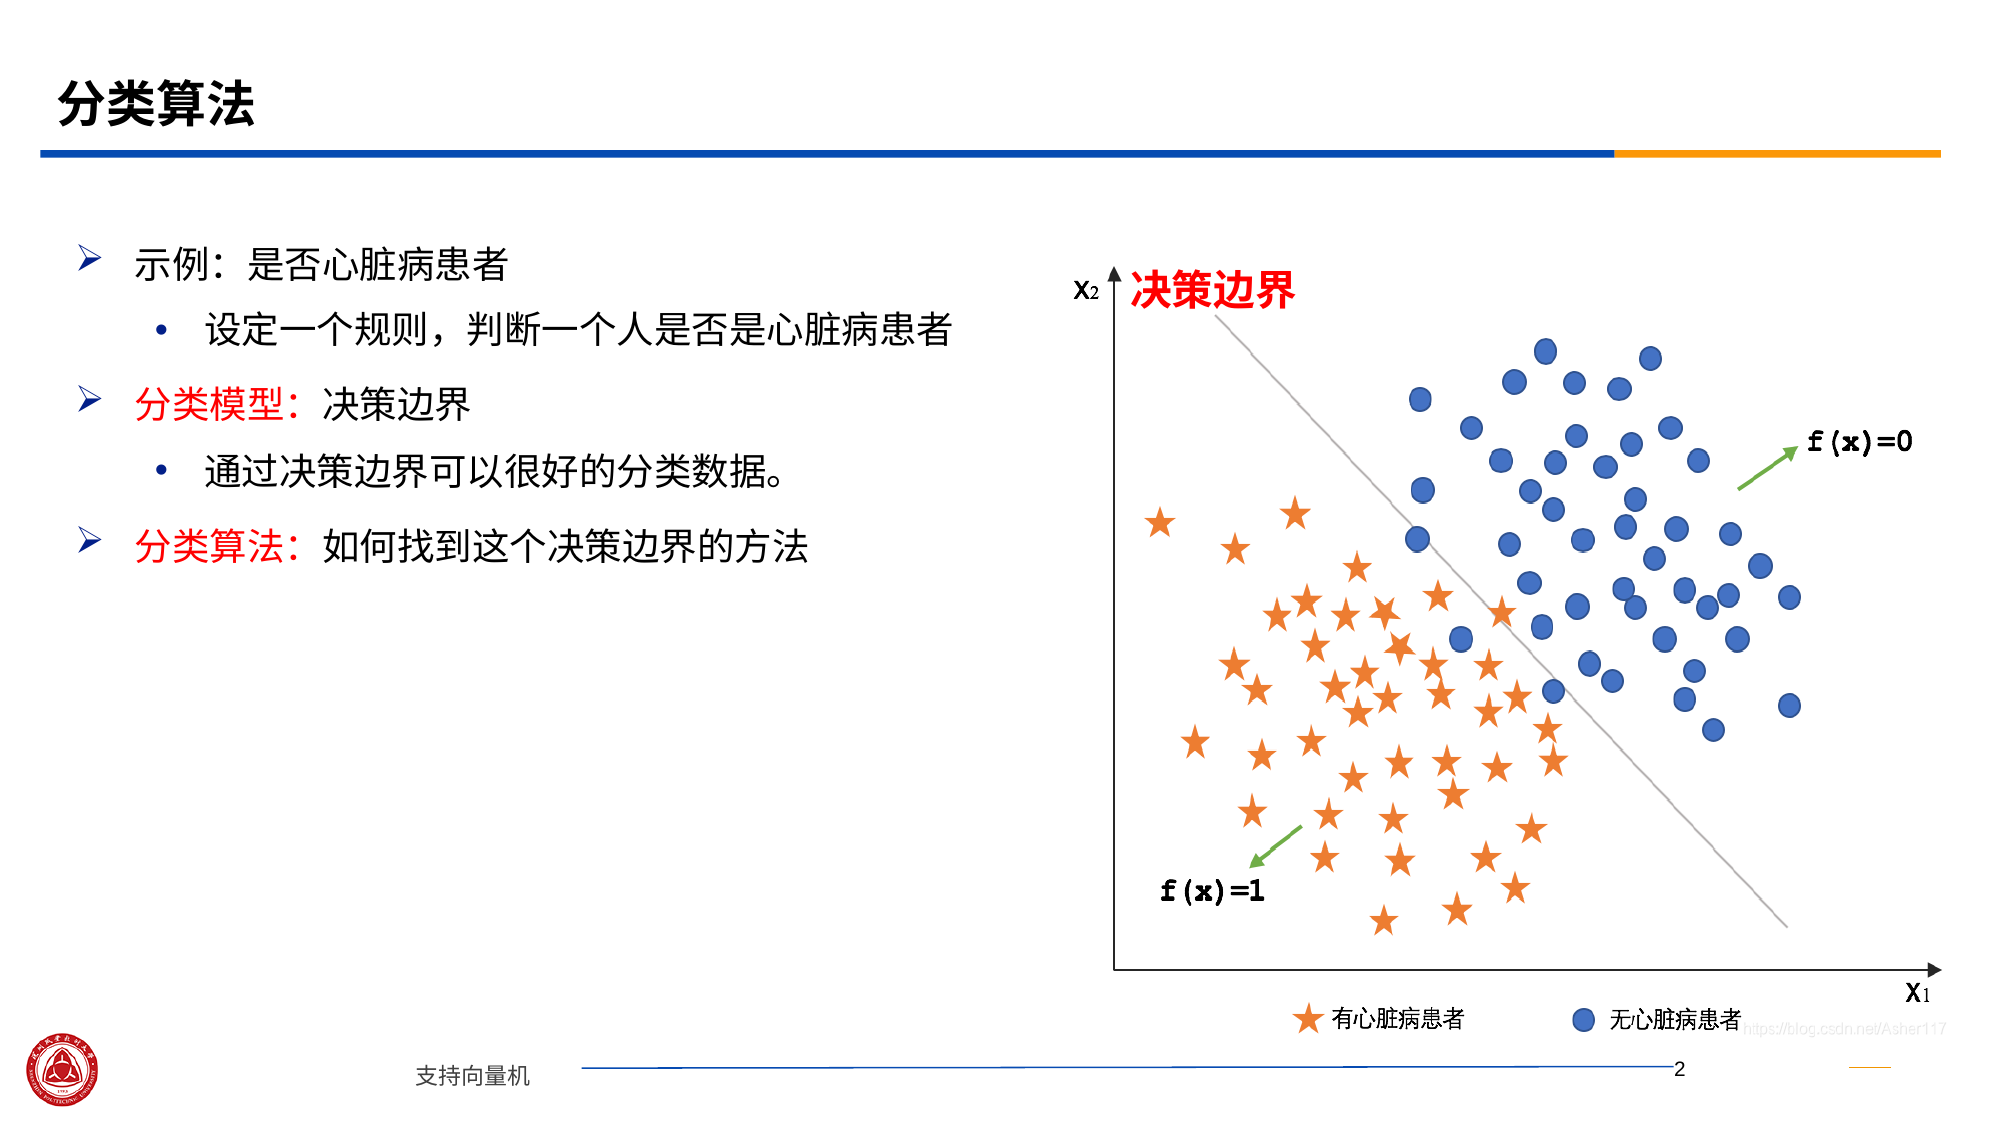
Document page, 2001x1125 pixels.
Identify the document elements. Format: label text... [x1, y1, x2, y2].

title 分类算法 [41, 58, 1842, 146]
list 示例：是否心脏病患者 设定一个规则，判断一个人是否是心脏病患者 分类模型：决策边界 通过决策边界可以很好的分类数据。 分类算法：如何找到这个决策边界的方法 [60, 210, 1883, 928]
picture [25, 1032, 367, 1107]
picture [1068, 256, 1955, 1048]
